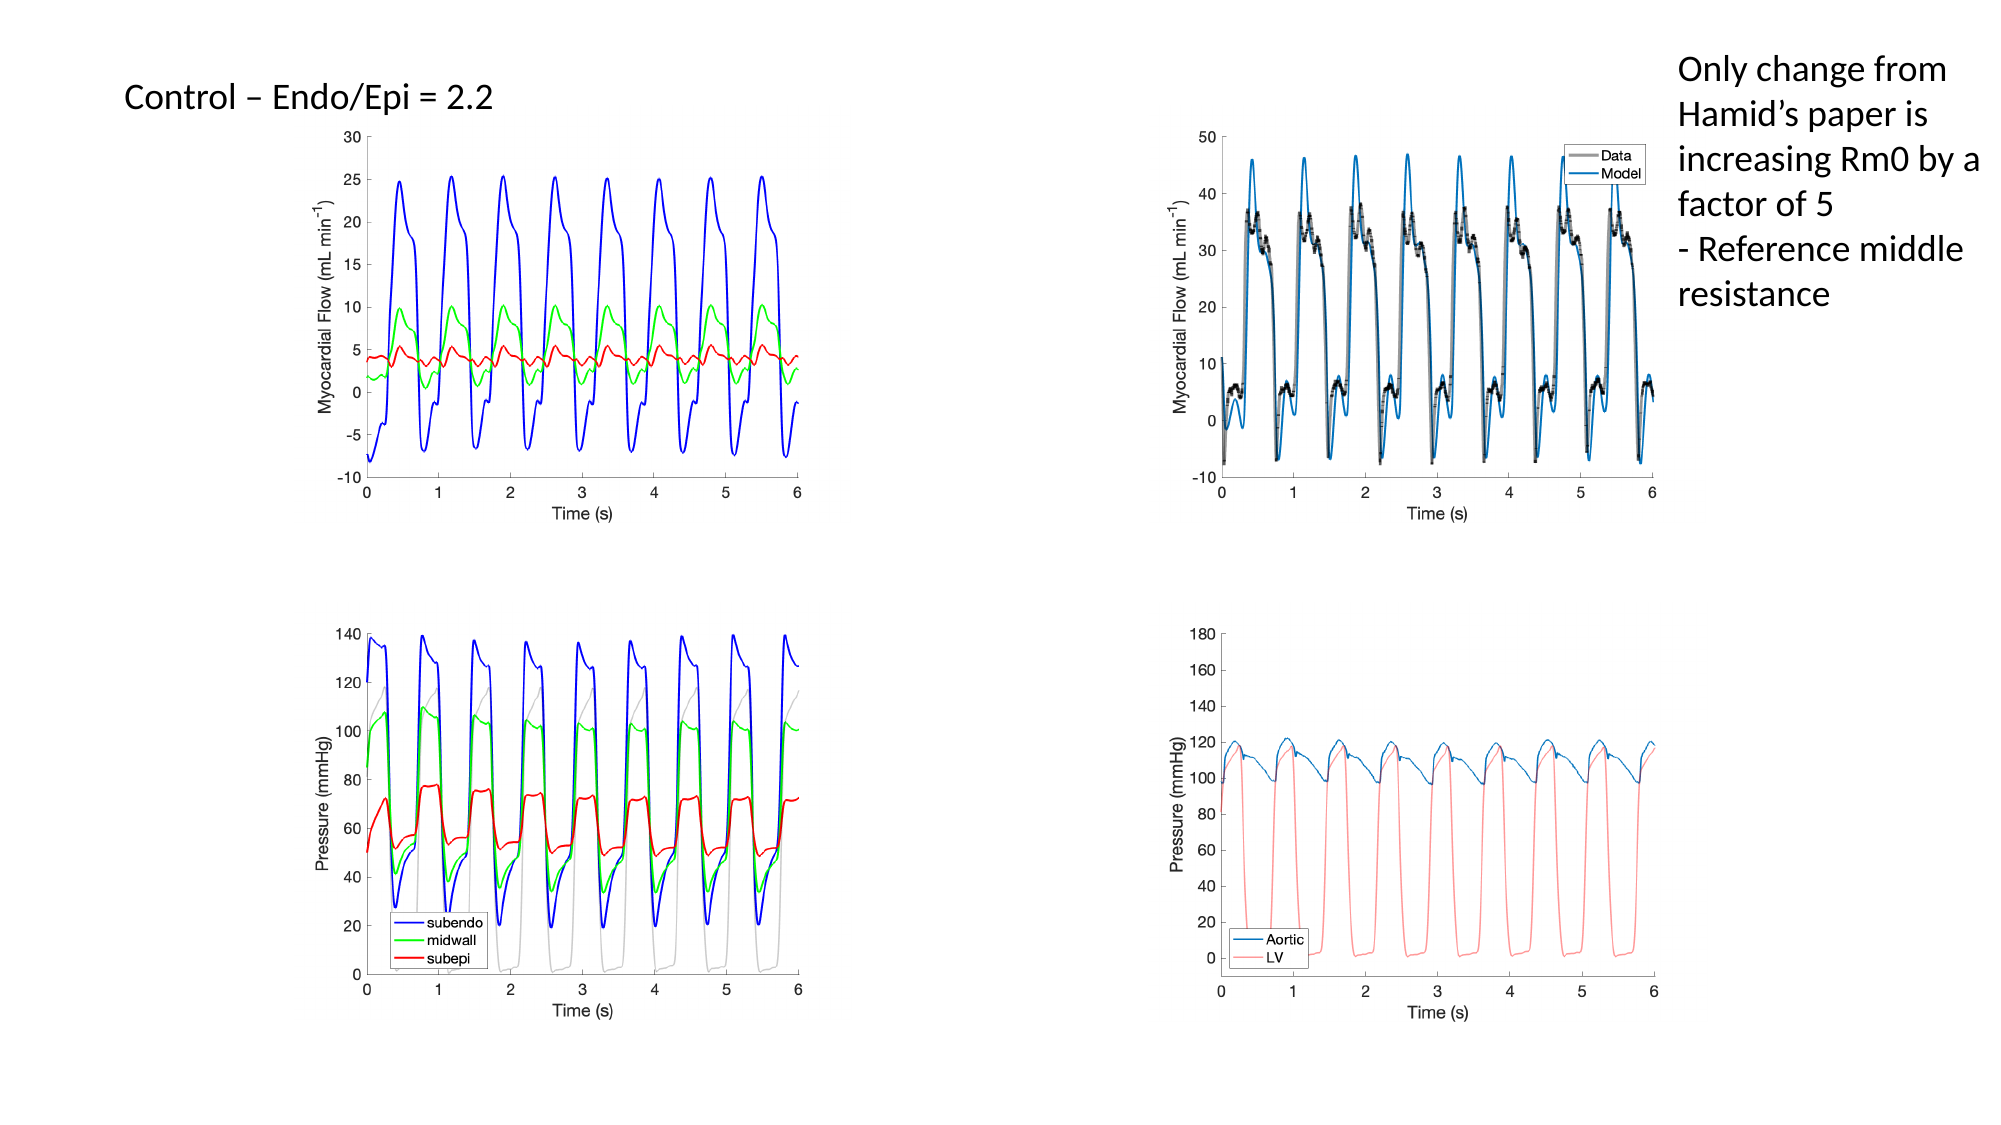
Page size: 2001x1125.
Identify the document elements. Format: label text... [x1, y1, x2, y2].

text_box Only change from Hamid’s paper is increasing Rm0 by a factor of 5 - Reference middle resistance [1663, 36, 2000, 322]
picture [1149, 105, 1707, 523]
picture [294, 105, 851, 523]
text_box Control – Endo/Epi = 2.2 [109, 64, 510, 124]
picture [1148, 602, 1708, 1022]
picture [294, 602, 852, 1020]
